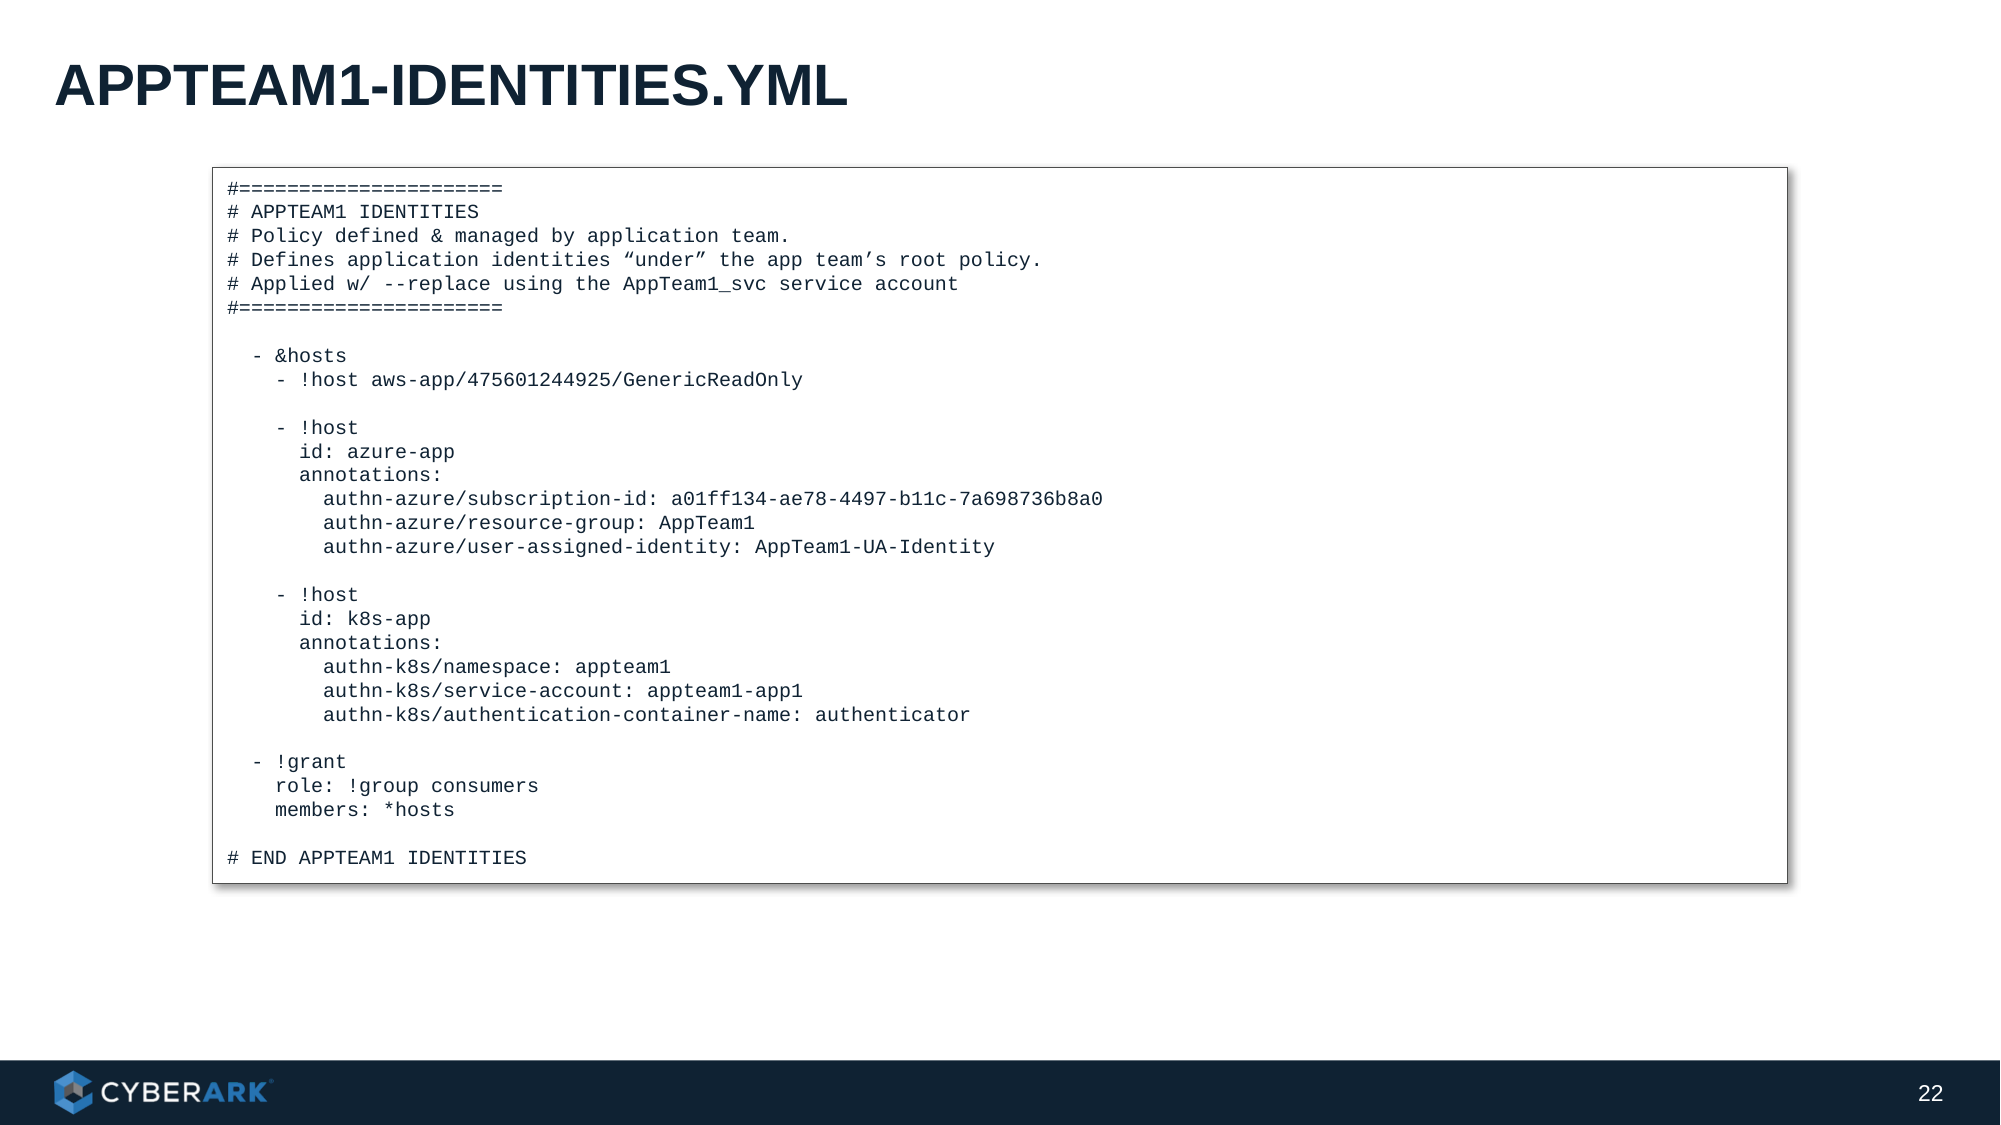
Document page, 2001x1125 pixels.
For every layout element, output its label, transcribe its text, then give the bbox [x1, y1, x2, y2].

picture [54, 1070, 274, 1115]
text_box #====================== # APPTEAM1 IDENTITIES # Policy defined & managed by application team. # Defines application identities “under” the app team’s root policy. # Applied w/ --replace using the AppTeam1_svc service account #====================== - &hosts - !host aws-app/475601244925/GenericReadOnly - !host id: azure-app annotations: authn-azure/subscription-id: a01ff134-ae78-4497-b11c-7a698736b8a0 authn-azure/resource-group: AppTeam1 authn-azure/user-assigned-identity: AppTeam1-UA-Identity - !host id: k8s-app annotations: authn-k8s/namespace: appteam1 authn-k8s/service-account: appteam1-app1 authn-k8s/authentication-container-name: authenticator - !grant role: !group consumers members: *hosts # END APPTEAM1 IDENTITIES [212, 167, 1788, 884]
title Appteam1-identities.yml [54, 53, 1948, 120]
slide_number 22 [1758, 1077, 1944, 1108]
